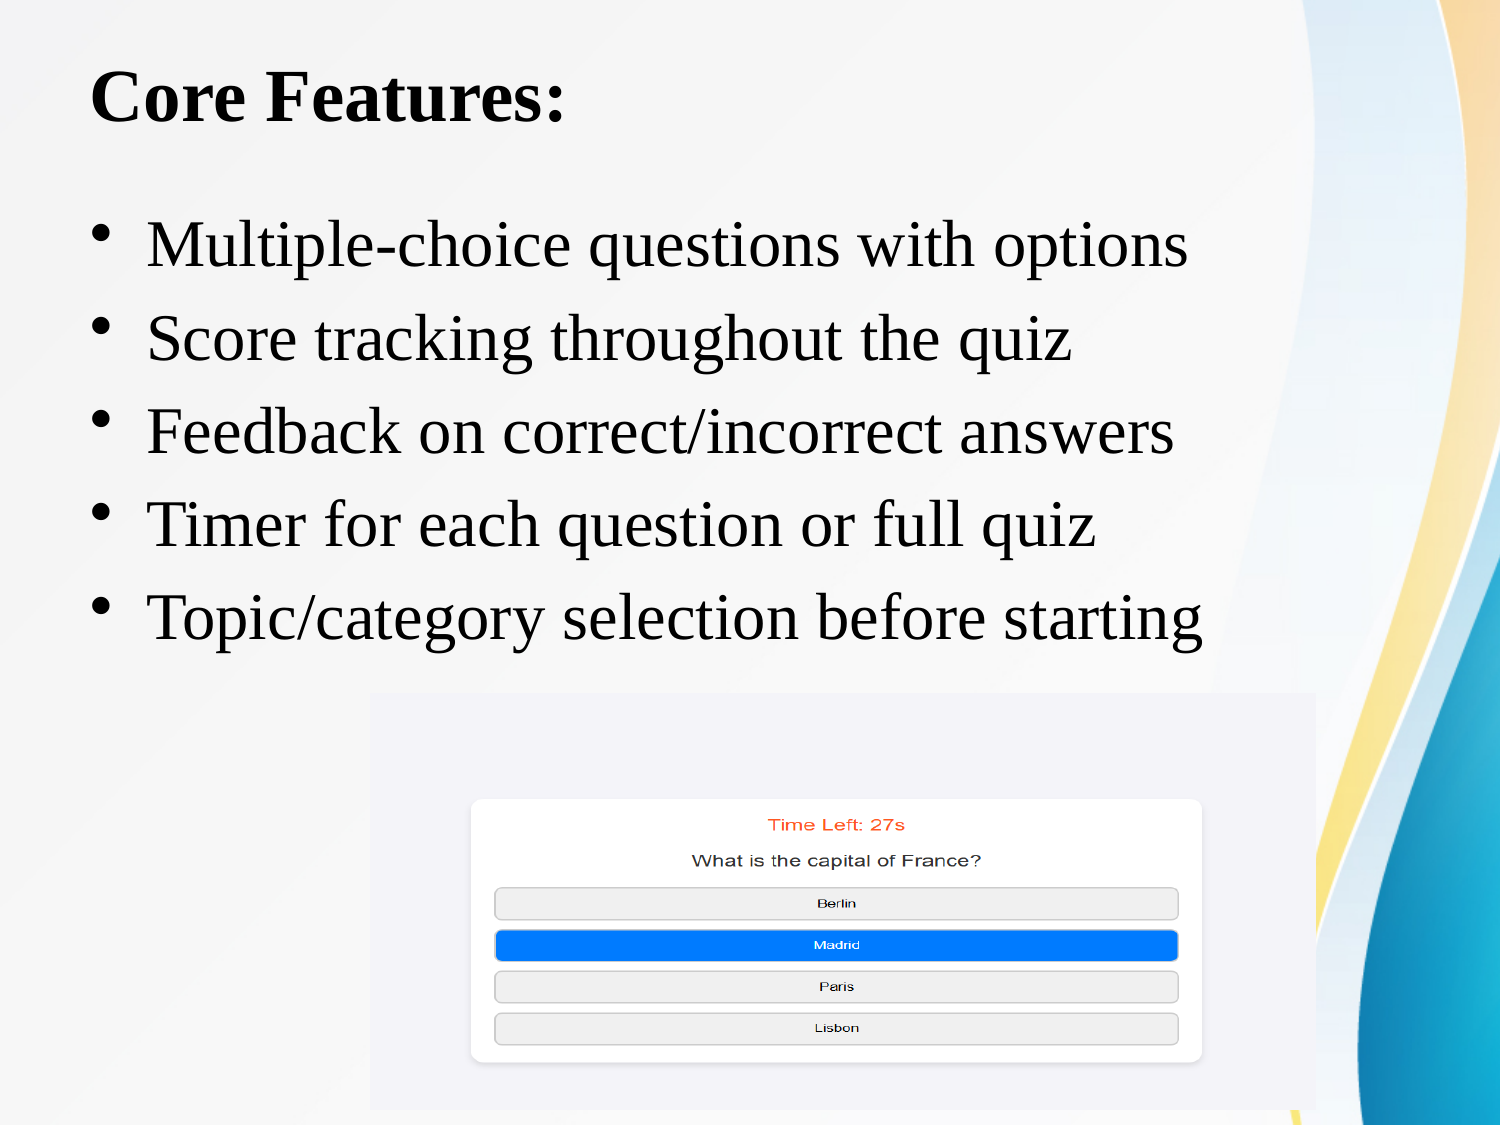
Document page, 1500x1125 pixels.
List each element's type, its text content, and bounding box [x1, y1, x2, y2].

picture [0, 0, 1500, 1125]
list Multiple-choice questions with options Score tracking throughout the quiz Feedback on correct/incorrect answers Timer for each question or full quiz Topic/category selection before starting [74, 192, 1426, 1006]
title Core Features: [74, 35, 1426, 148]
